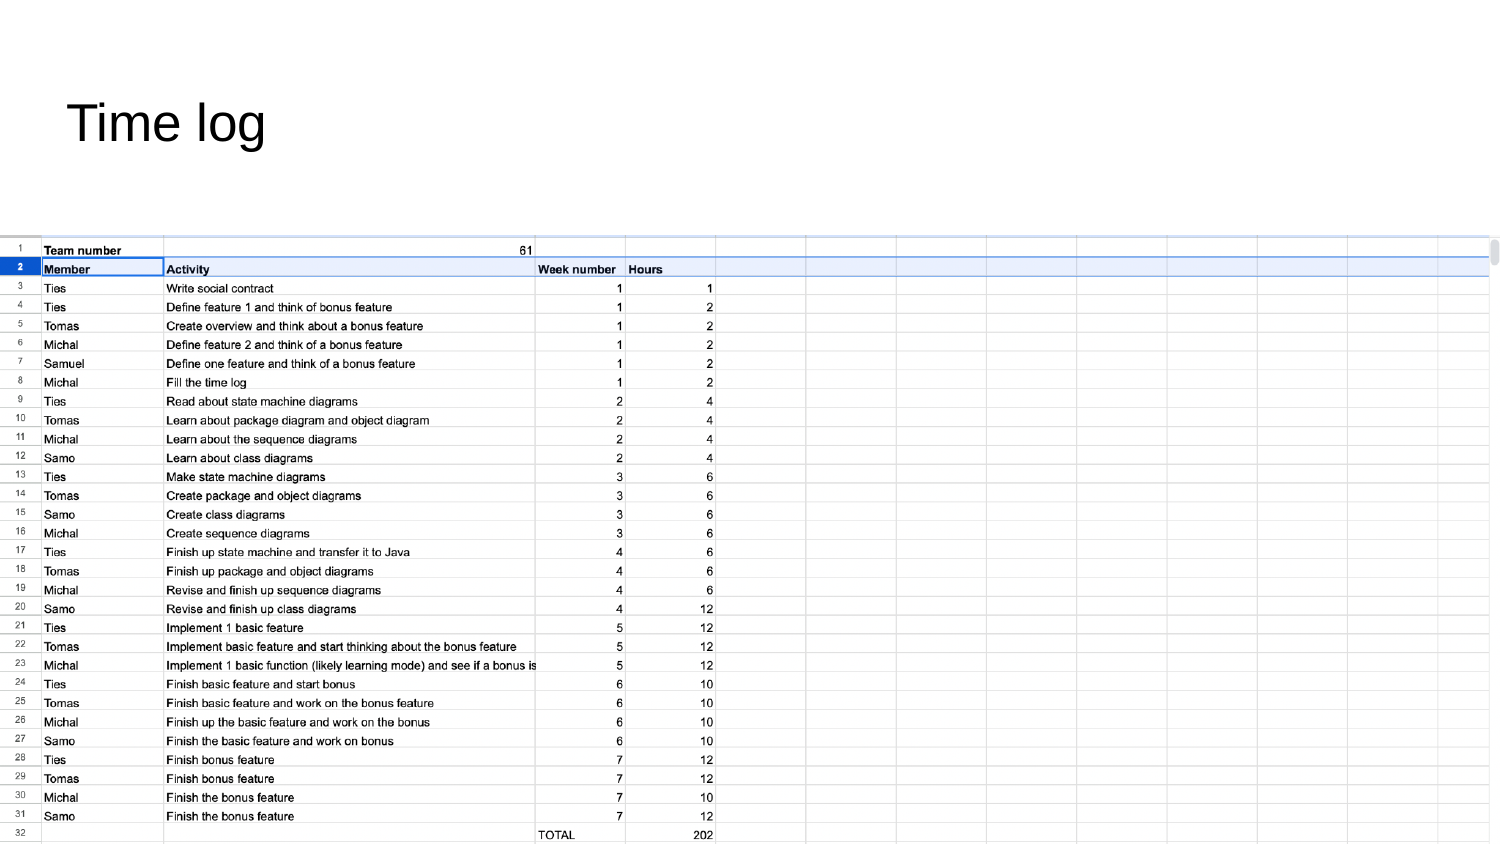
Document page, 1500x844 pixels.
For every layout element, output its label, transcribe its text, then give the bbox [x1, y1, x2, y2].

picture [0, 234, 1500, 844]
title Time log [51, 72, 1449, 167]
